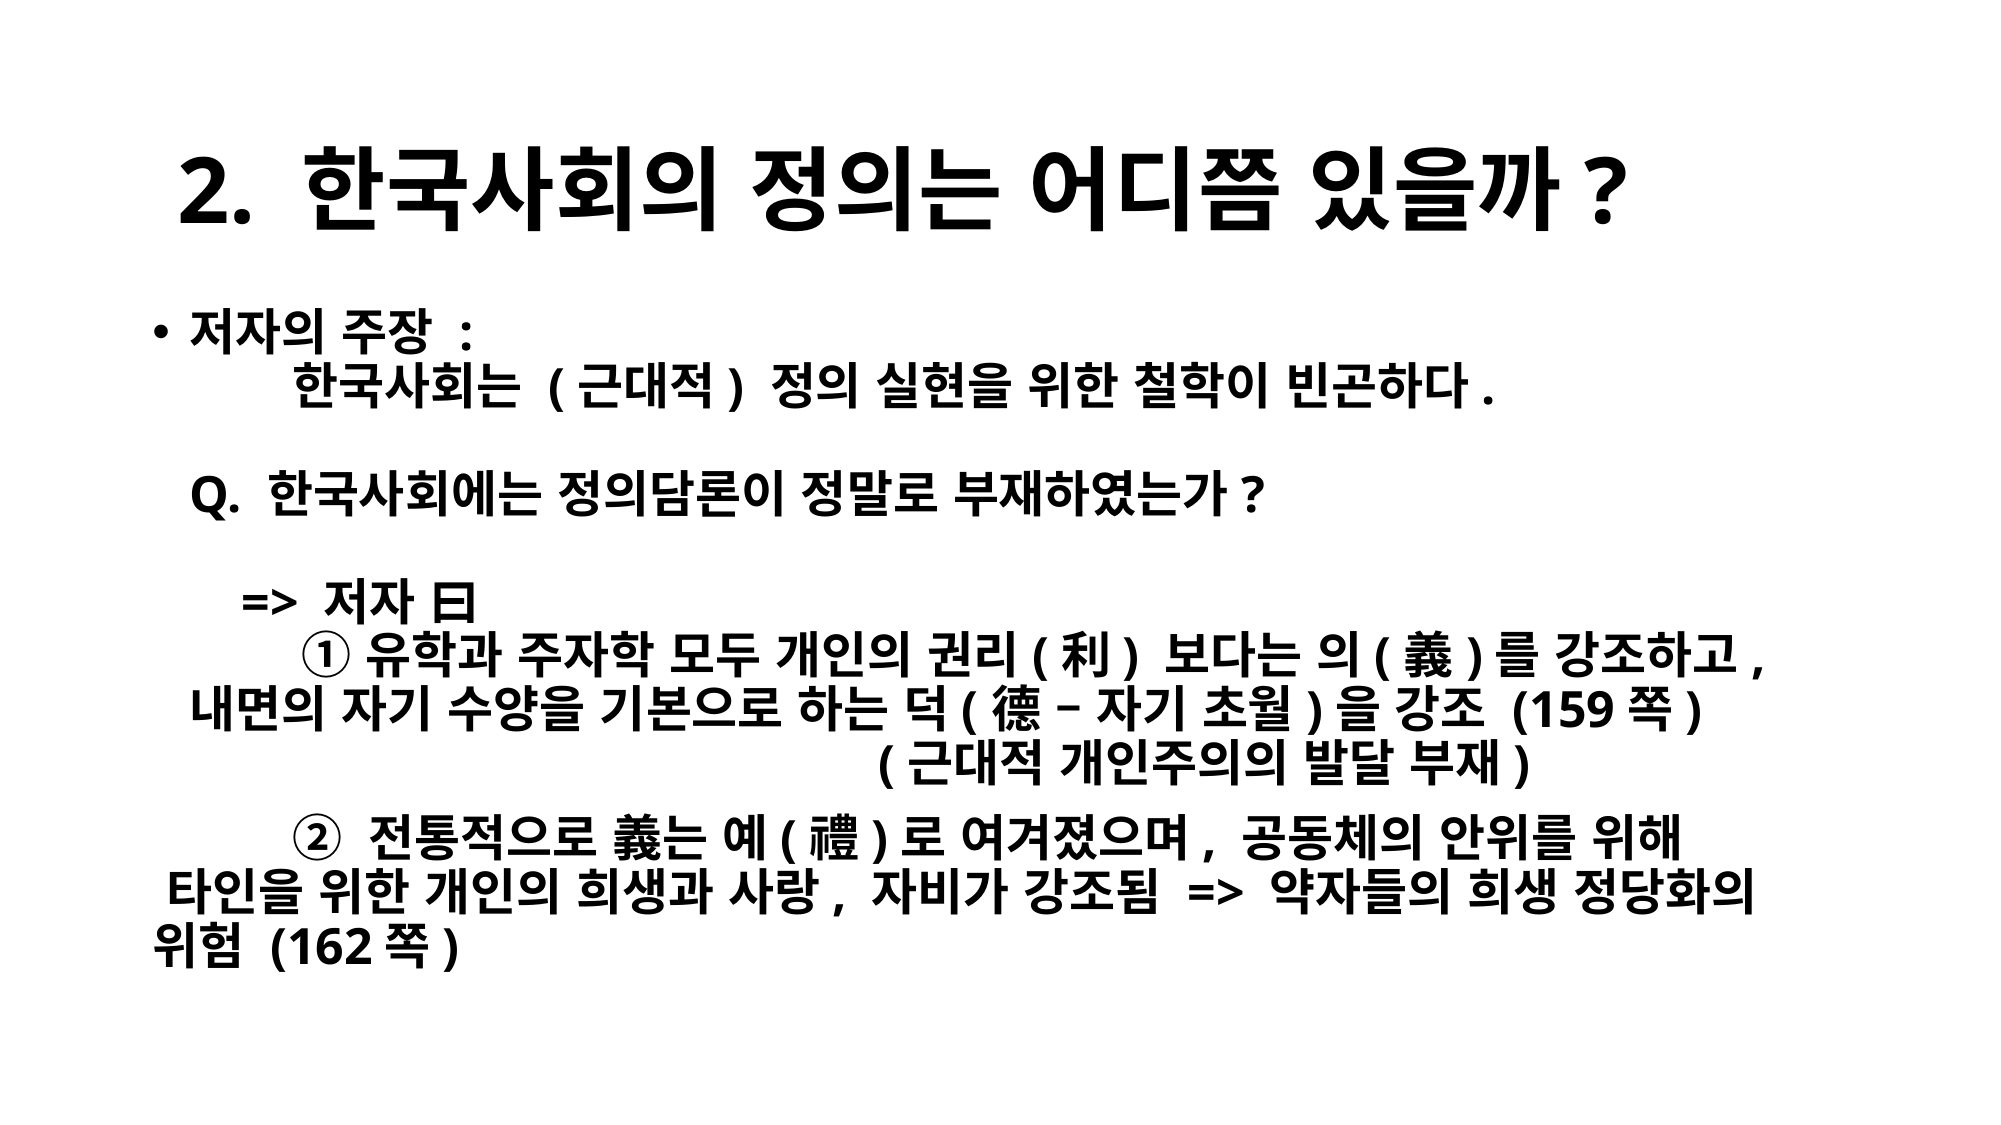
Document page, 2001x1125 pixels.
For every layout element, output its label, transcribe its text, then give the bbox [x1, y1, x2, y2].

list 저자의 주장 : 한국사회는 (근대적) 정의 실현을 위한 철학이 빈곤하다. Q. 한국사회에는 정의담론이 정말로 부재하였는가? => 저자 曰 ① 유학과 주자학 모두 개인의 권리(利) 보다는 의(義)를 강조하고, 내면의 자기 수양을 기본으로 하는 덕(德 – 자기 초월)을 강조 (159쪽) (근대적 개인주의의 발달 부재) ② 전통적으로 義는 예(禮)로 여겨졌으며, 공동체의 안위를 위해 타인을 위한 개인의 희생과 사랑, 자비가 강조됨 => 약자들의 희생 정당화의 위험 (162쪽) [137, 299, 1863, 1094]
text_box 2. 한국사회의 정의는 어디쯤 있을까? [162, 84, 1888, 303]
